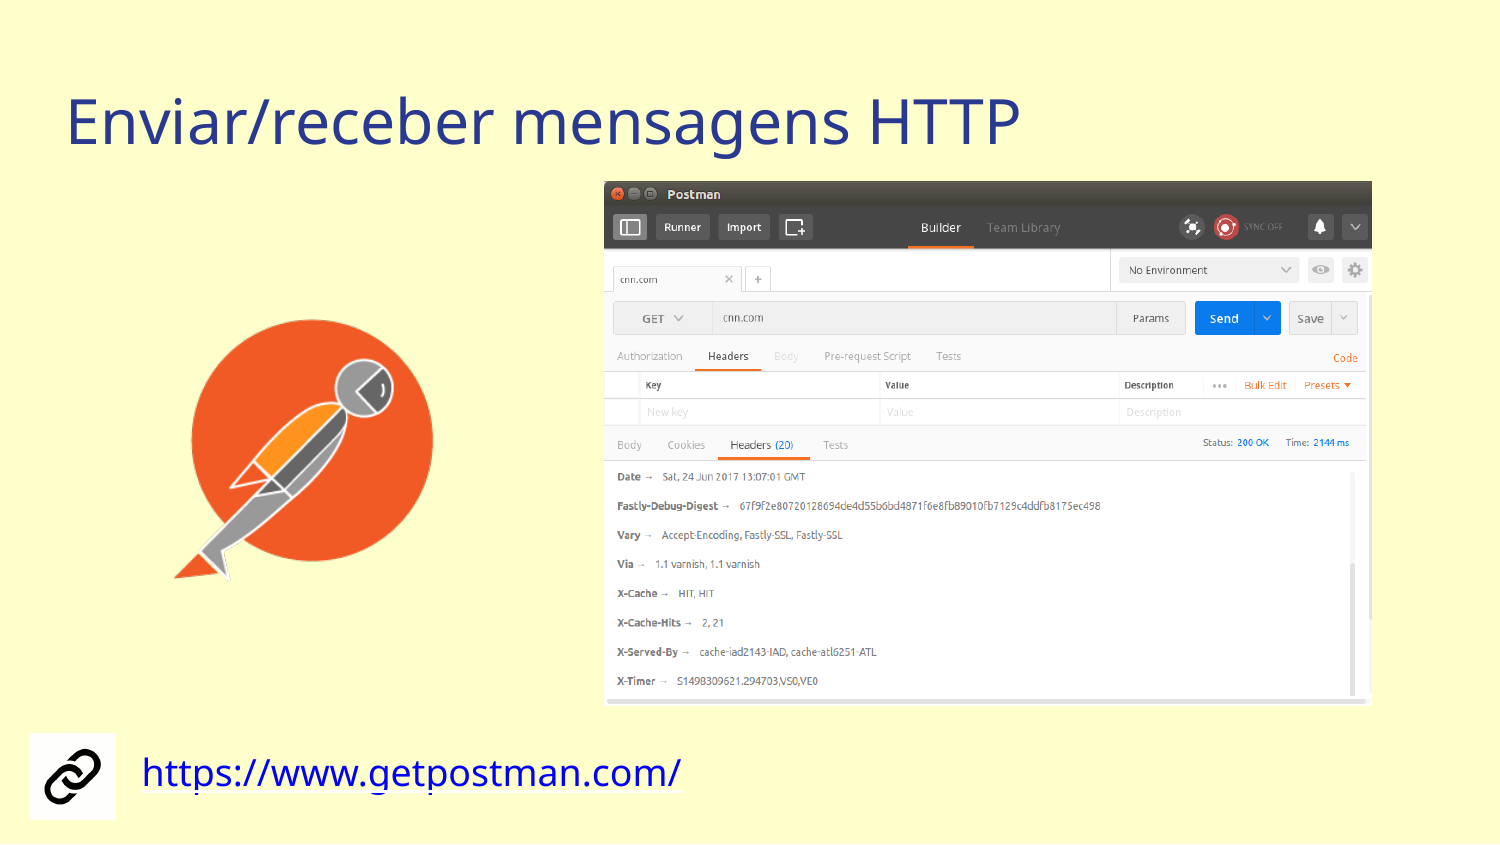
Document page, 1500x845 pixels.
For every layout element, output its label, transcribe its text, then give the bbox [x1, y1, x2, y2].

picture [141, 280, 482, 621]
picture [29, 733, 117, 821]
text_box https://www.getpostman.com/ [126, 734, 882, 808]
text_box Enviar/receber mensagens HTTP [51, 67, 1449, 167]
picture [603, 181, 1373, 706]
